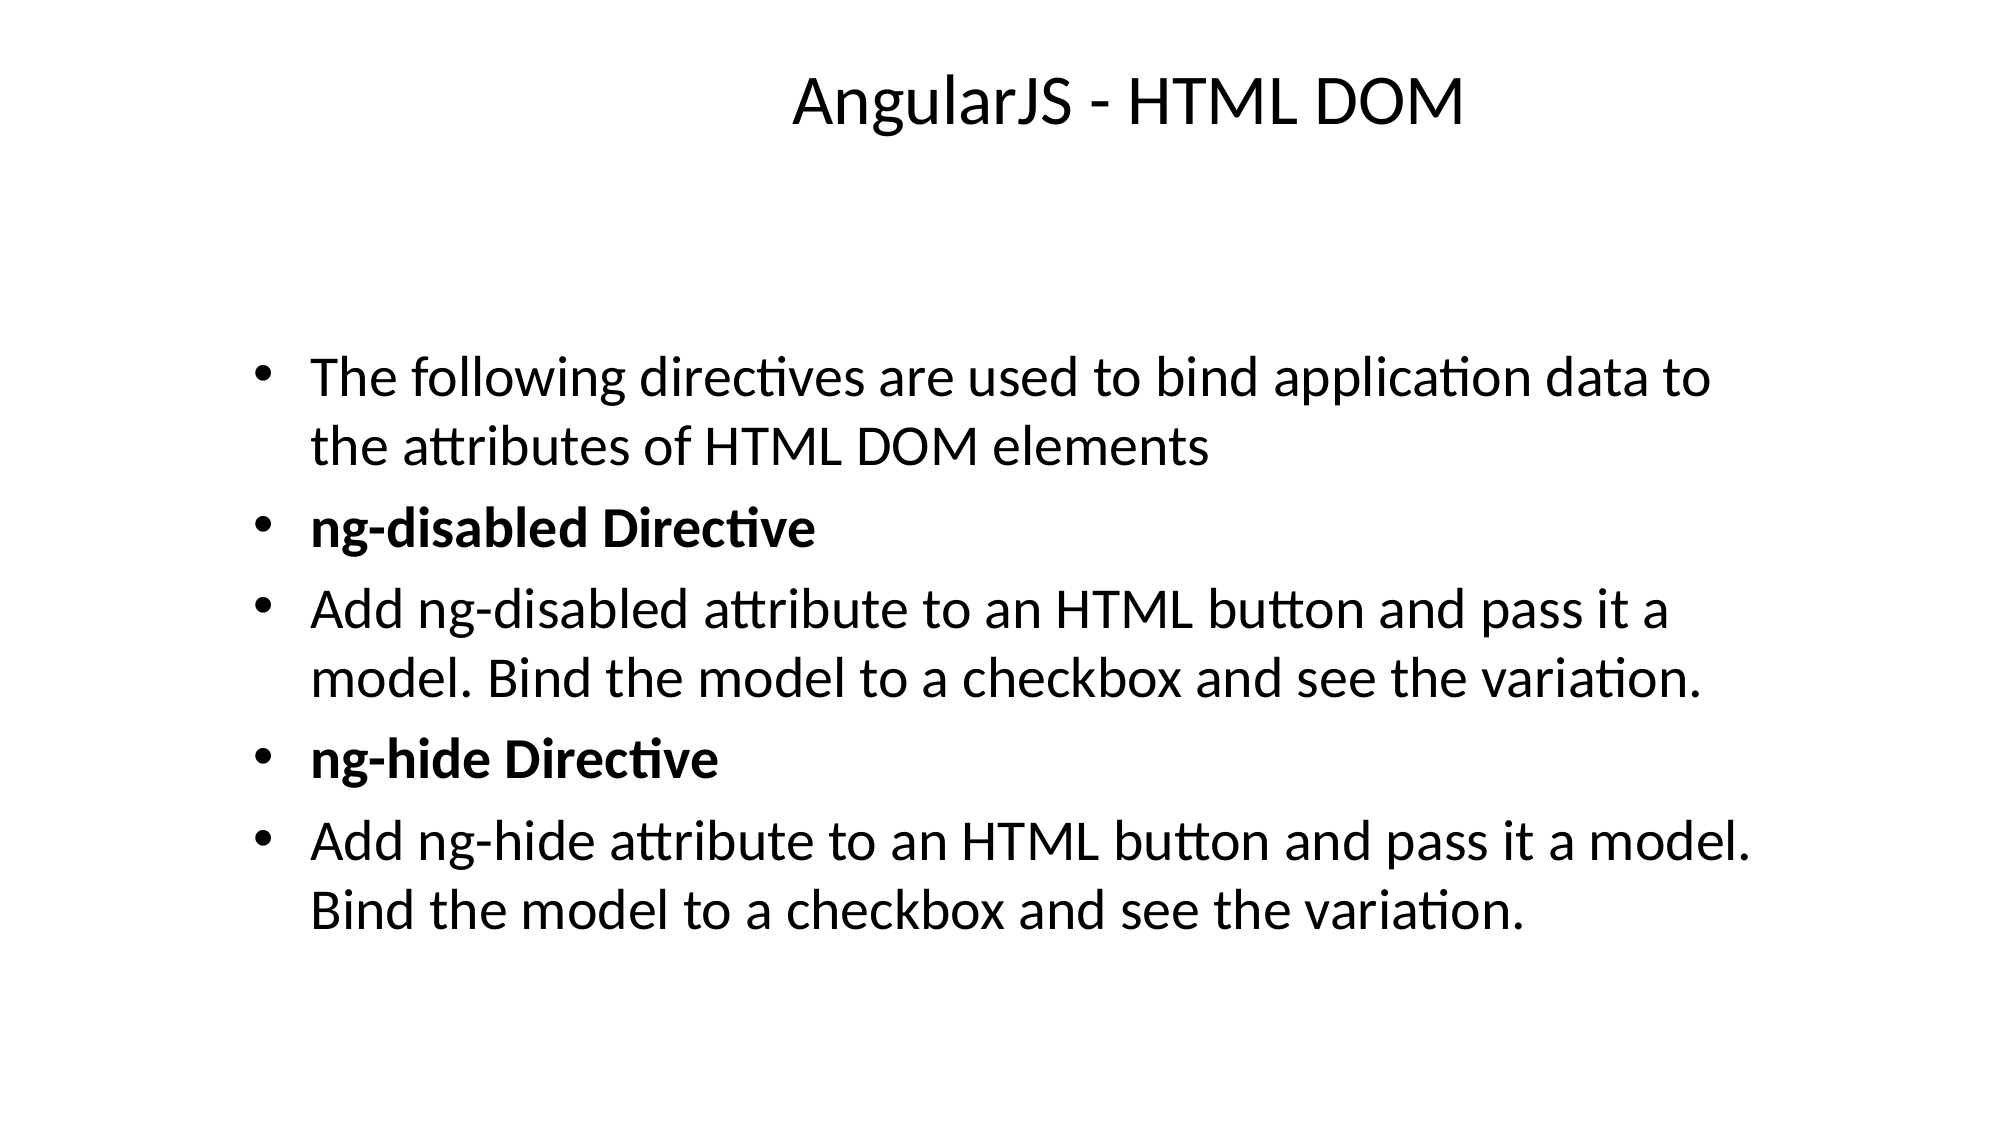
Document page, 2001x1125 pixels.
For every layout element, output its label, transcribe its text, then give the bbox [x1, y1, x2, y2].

list The following directives are used to bind application data to the attributes of HTML DOM elements ng-disabled Directive Add ng-disabled attribute to an HTML button and pass it a model. Bind the model to a checkbox and see the variation. ng-hide Directive Add ng-hide attribute to an HTML button and pass it a model. Bind the model to a checkbox and see the variation. [238, 330, 1814, 960]
title AngularJS - HTML DOM [99, 45, 1900, 233]
